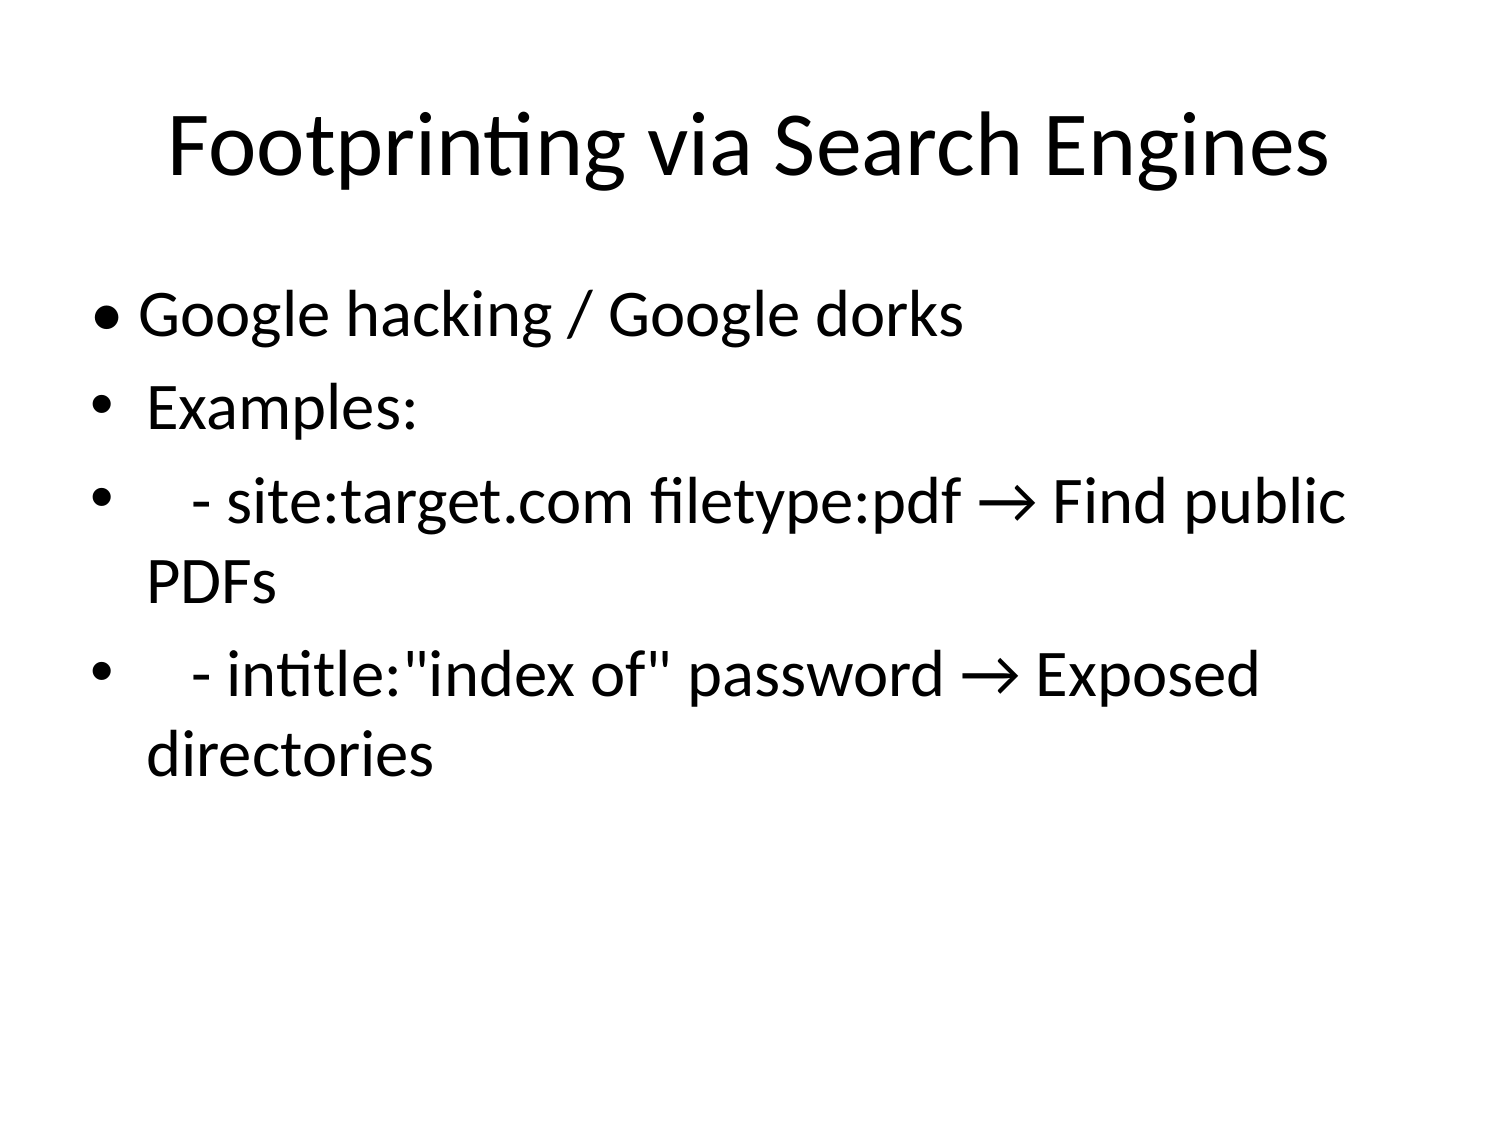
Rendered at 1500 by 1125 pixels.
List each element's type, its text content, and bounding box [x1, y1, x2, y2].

title Footprinting via Search Engines [75, 45, 1425, 233]
list • Google hacking / Google dorks Examples: - site:target.com filetype:pdf → Find public PDFs - intitle:"index of" password → Exposed directories [75, 262, 1425, 1005]
